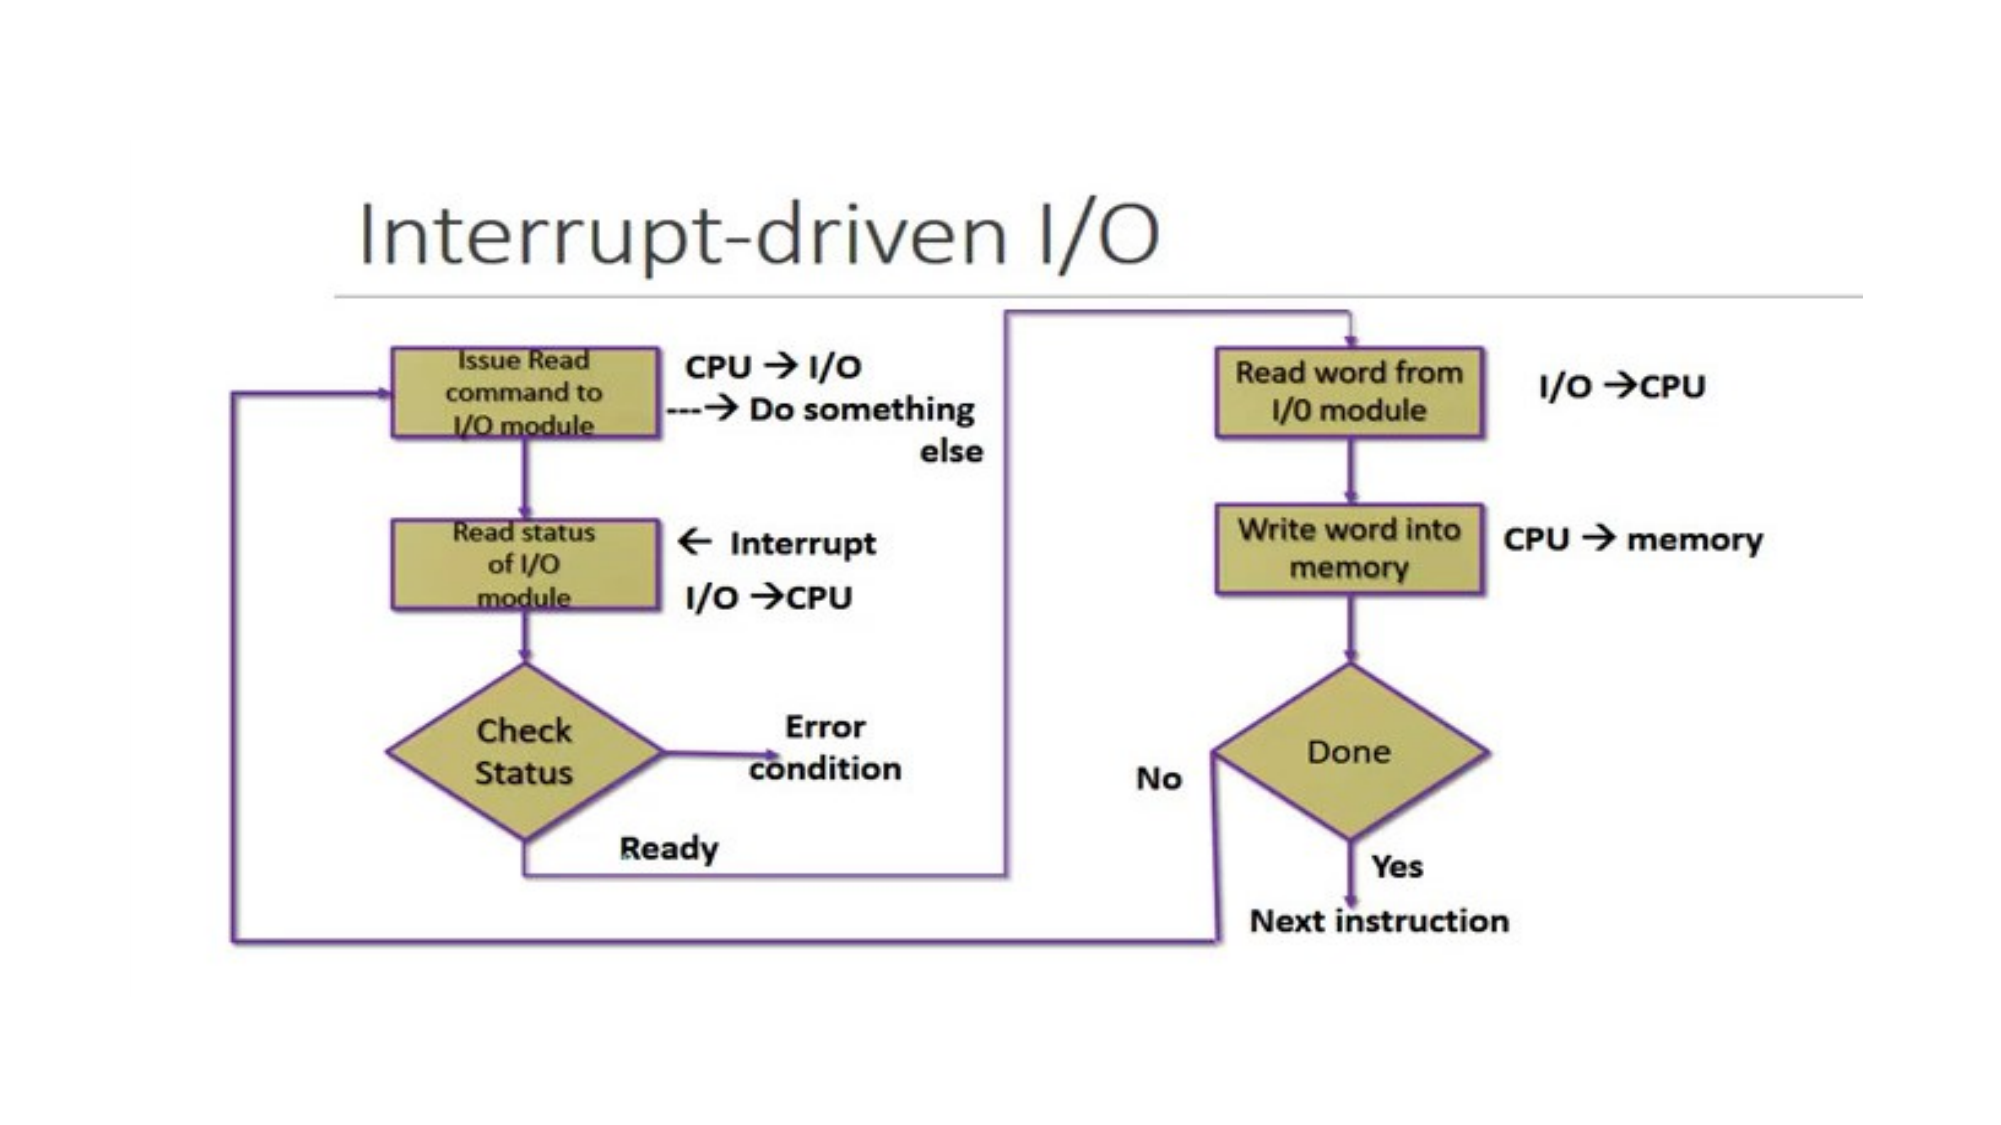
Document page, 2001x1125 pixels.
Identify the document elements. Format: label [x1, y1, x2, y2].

picture [129, 140, 1863, 997]
